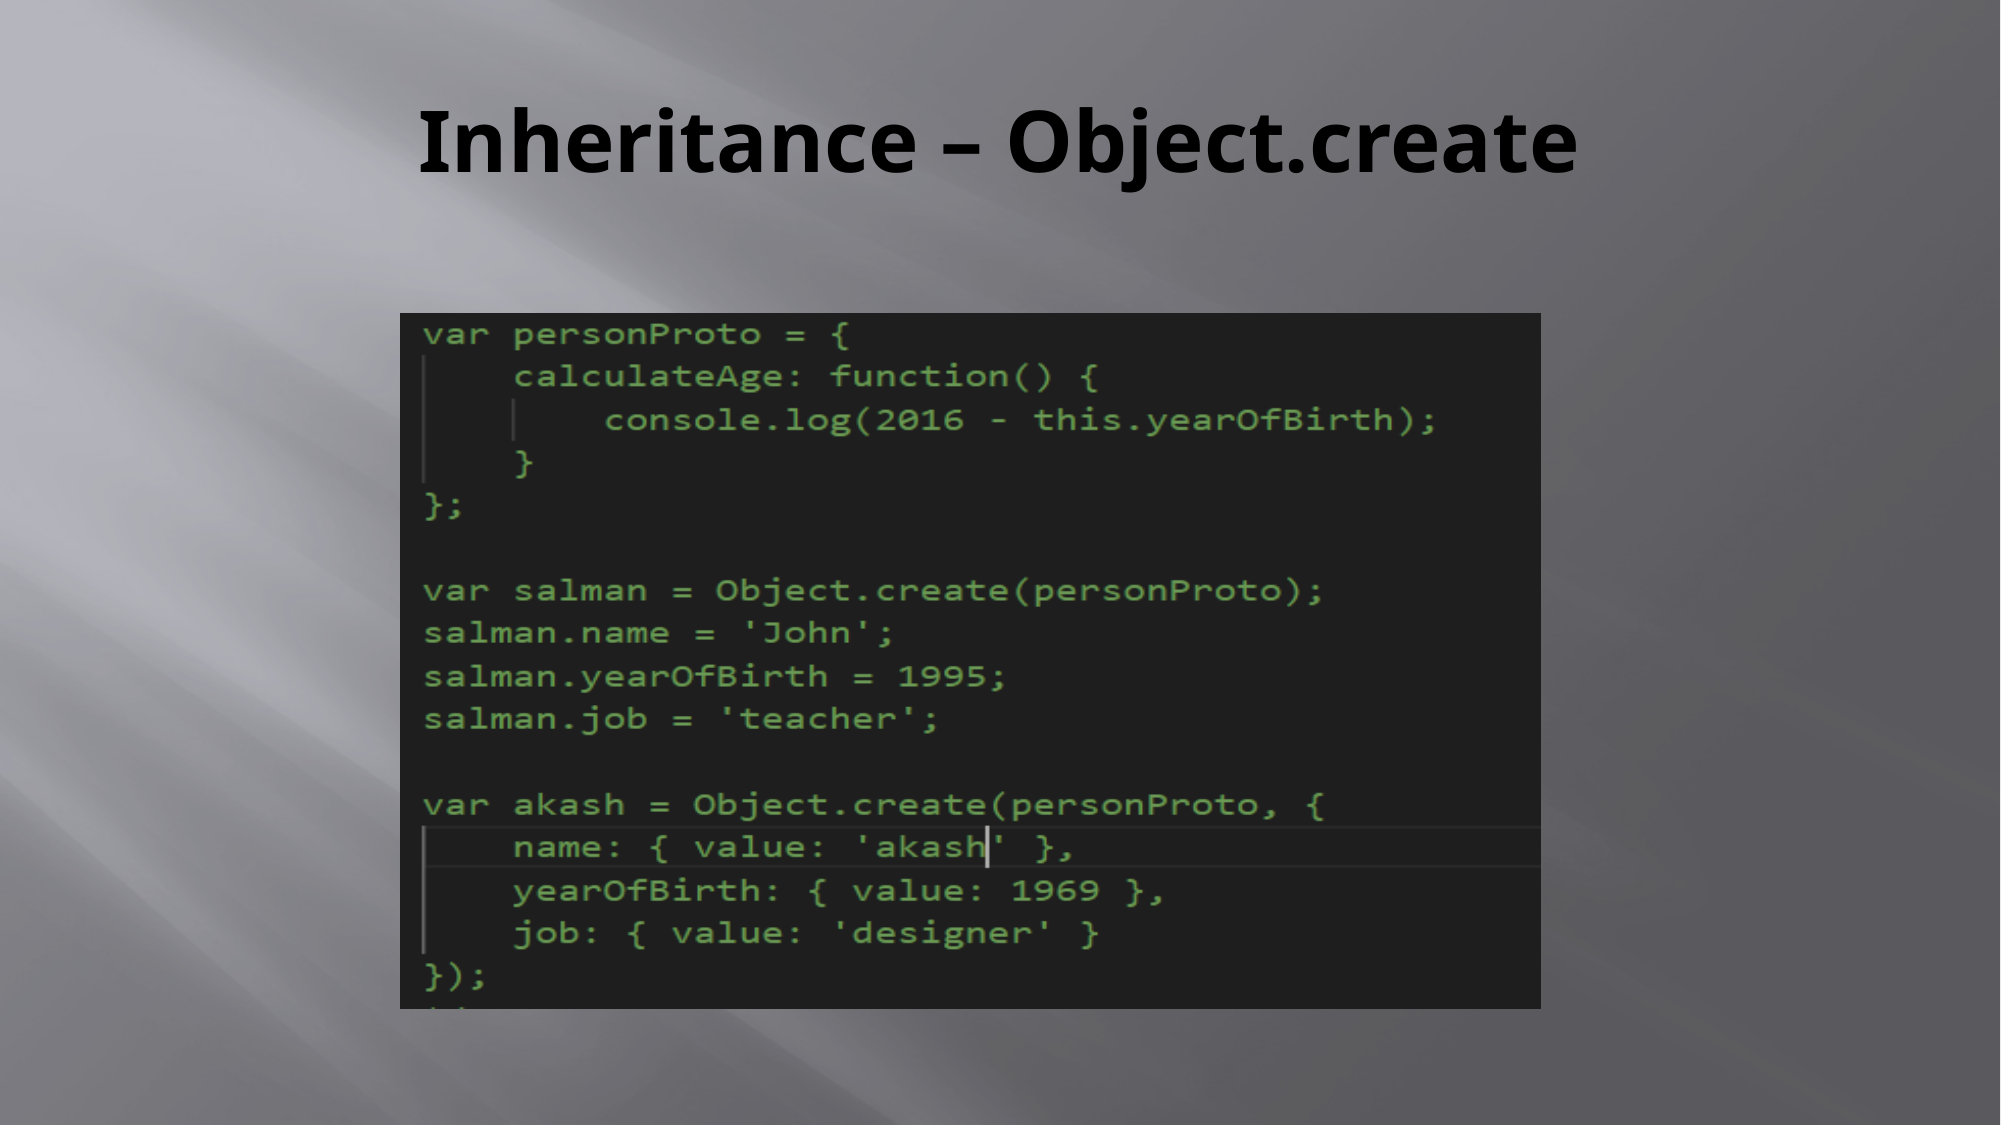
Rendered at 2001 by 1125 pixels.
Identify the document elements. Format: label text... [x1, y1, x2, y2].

title Inheritance – Object.create [99, 45, 1900, 233]
picture [400, 313, 1541, 1009]
